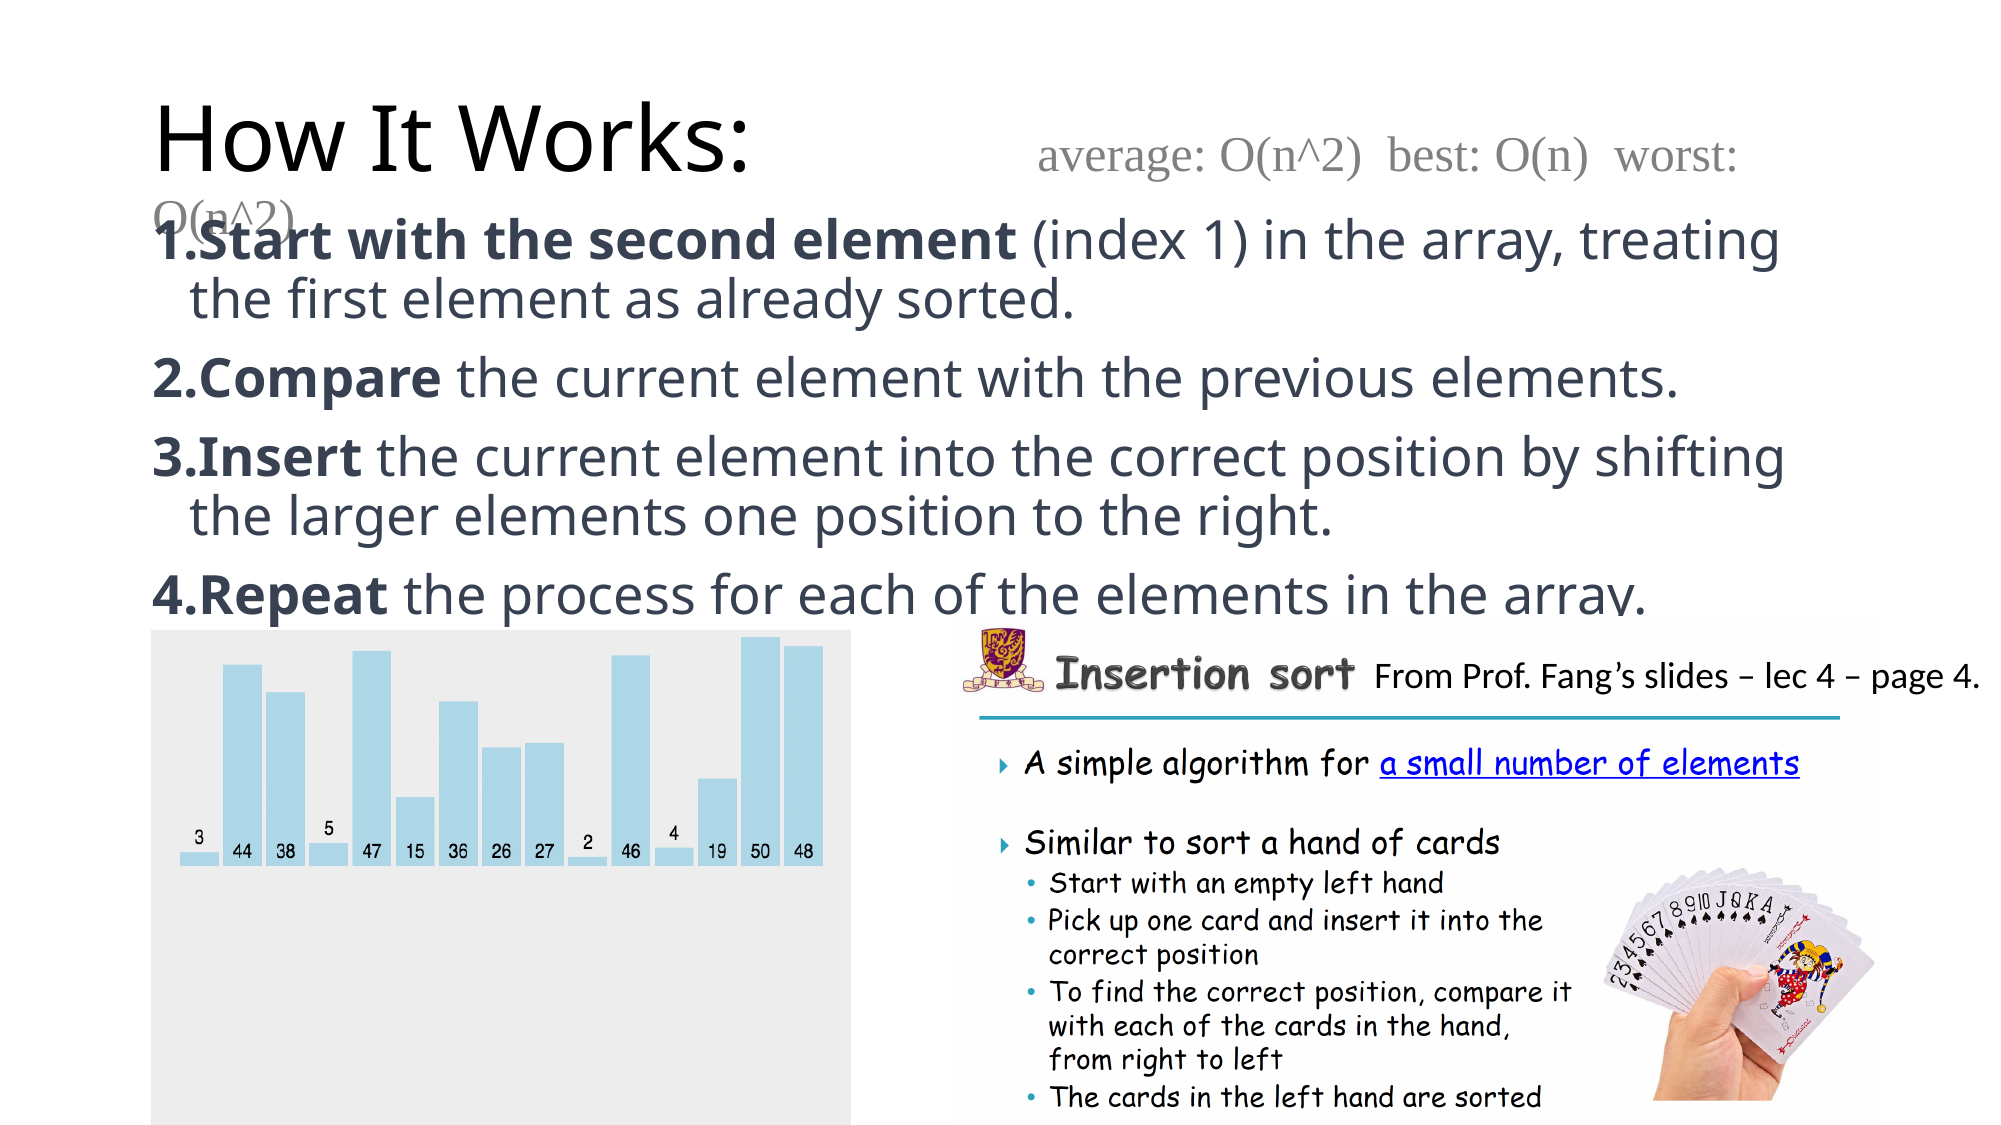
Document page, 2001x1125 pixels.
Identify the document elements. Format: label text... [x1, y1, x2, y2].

text_box From Prof. Fang’s slides – lec 4 – page 4. [1880, 643, 2000, 703]
list Start with the second element (index 1) in the array, treating the first element as already sorted. Compare the current element with the previous elements. Insert the current element into the correct position by shifting the larger elements one position to the right. Repeat the process for each of the elements in the array. [137, 205, 1863, 920]
picture [151, 630, 851, 1125]
picture [955, 616, 1880, 1125]
title How It Works: average: O(n^2) best: O(n) worst: O(n^2) [137, 59, 1863, 205]
